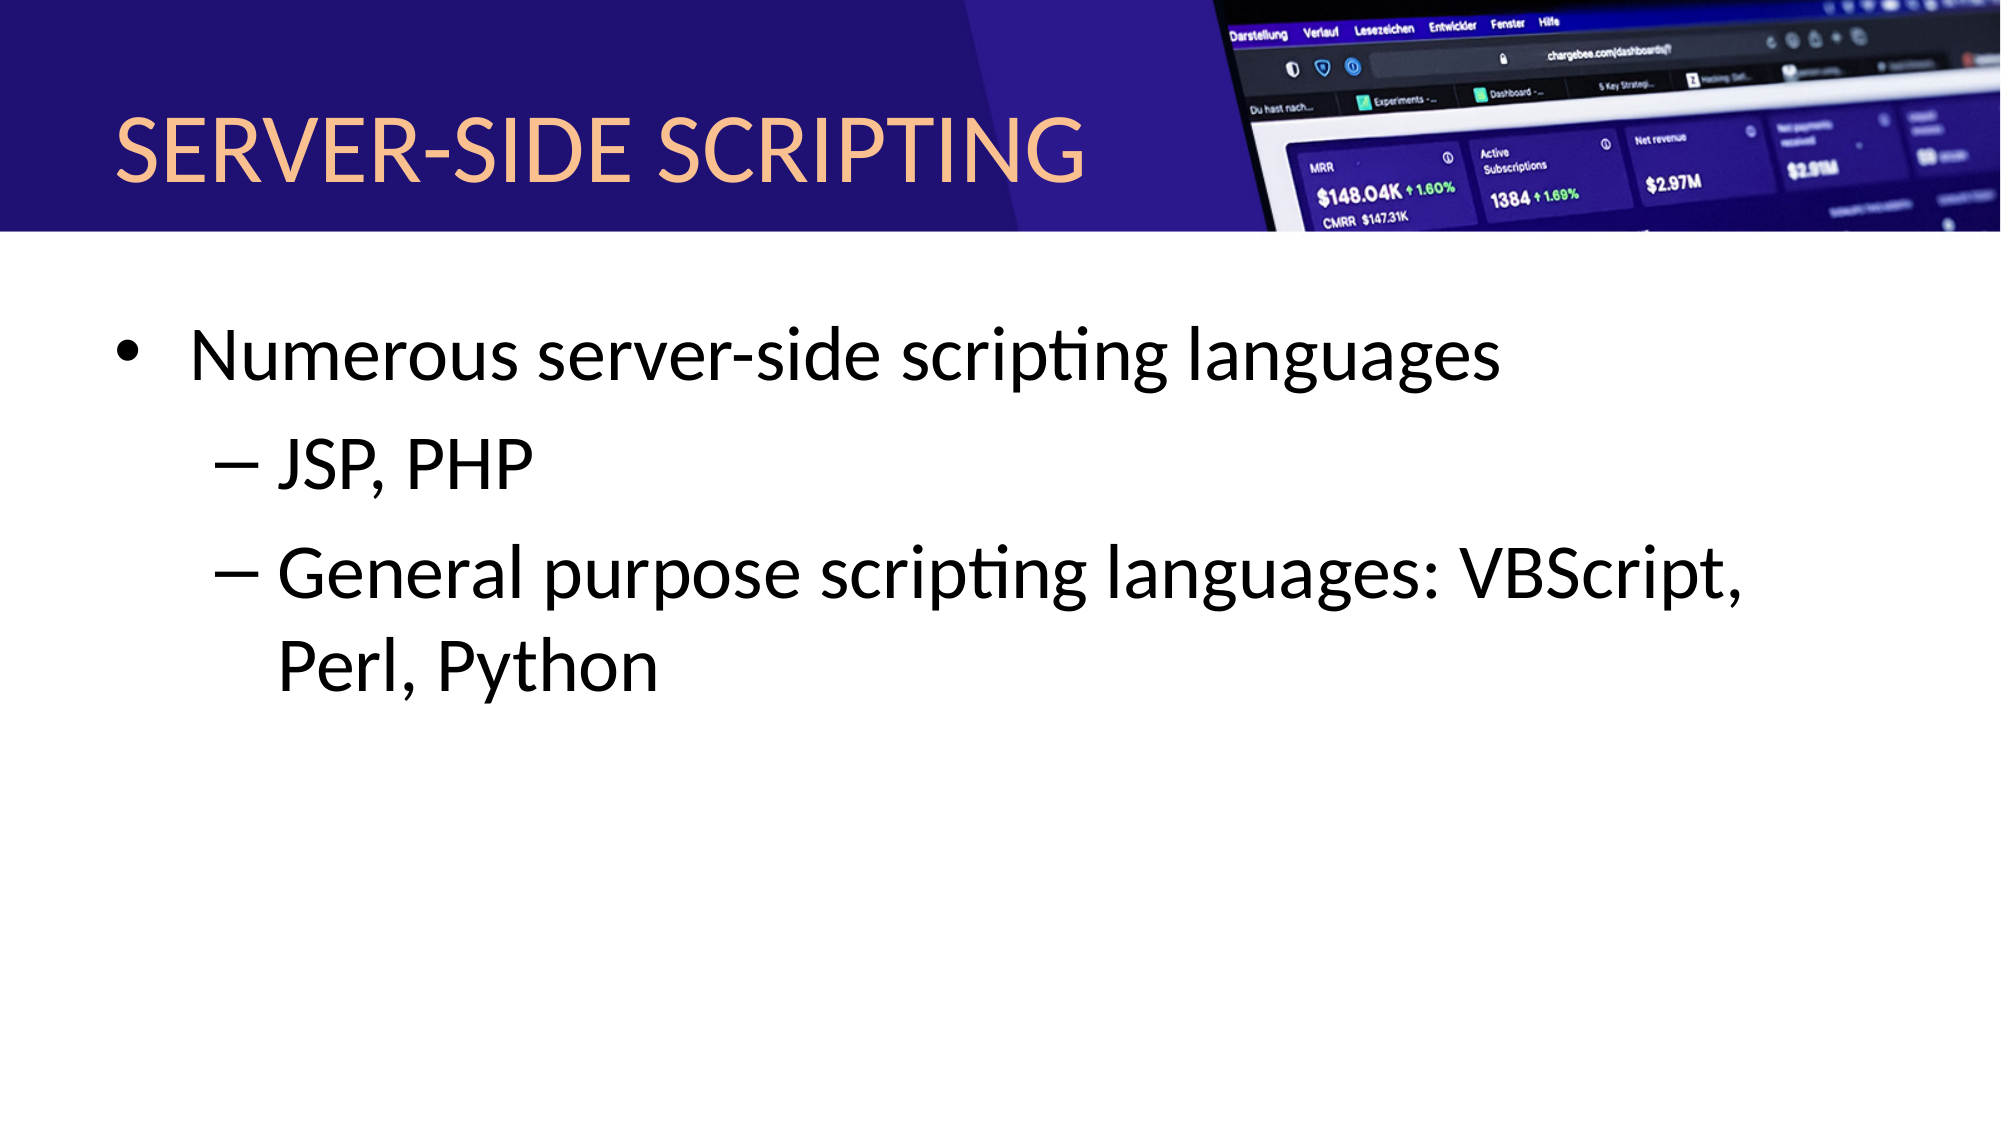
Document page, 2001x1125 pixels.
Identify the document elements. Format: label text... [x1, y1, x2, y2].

title SERVER-SIDE SCRIPTING [99, 22, 1221, 262]
picture [0, 0, 2001, 1125]
list Numerous server-side scripting languages JSP, PHP General purpose scripting languages: VBScript, Perl, Python [99, 295, 1913, 1034]
